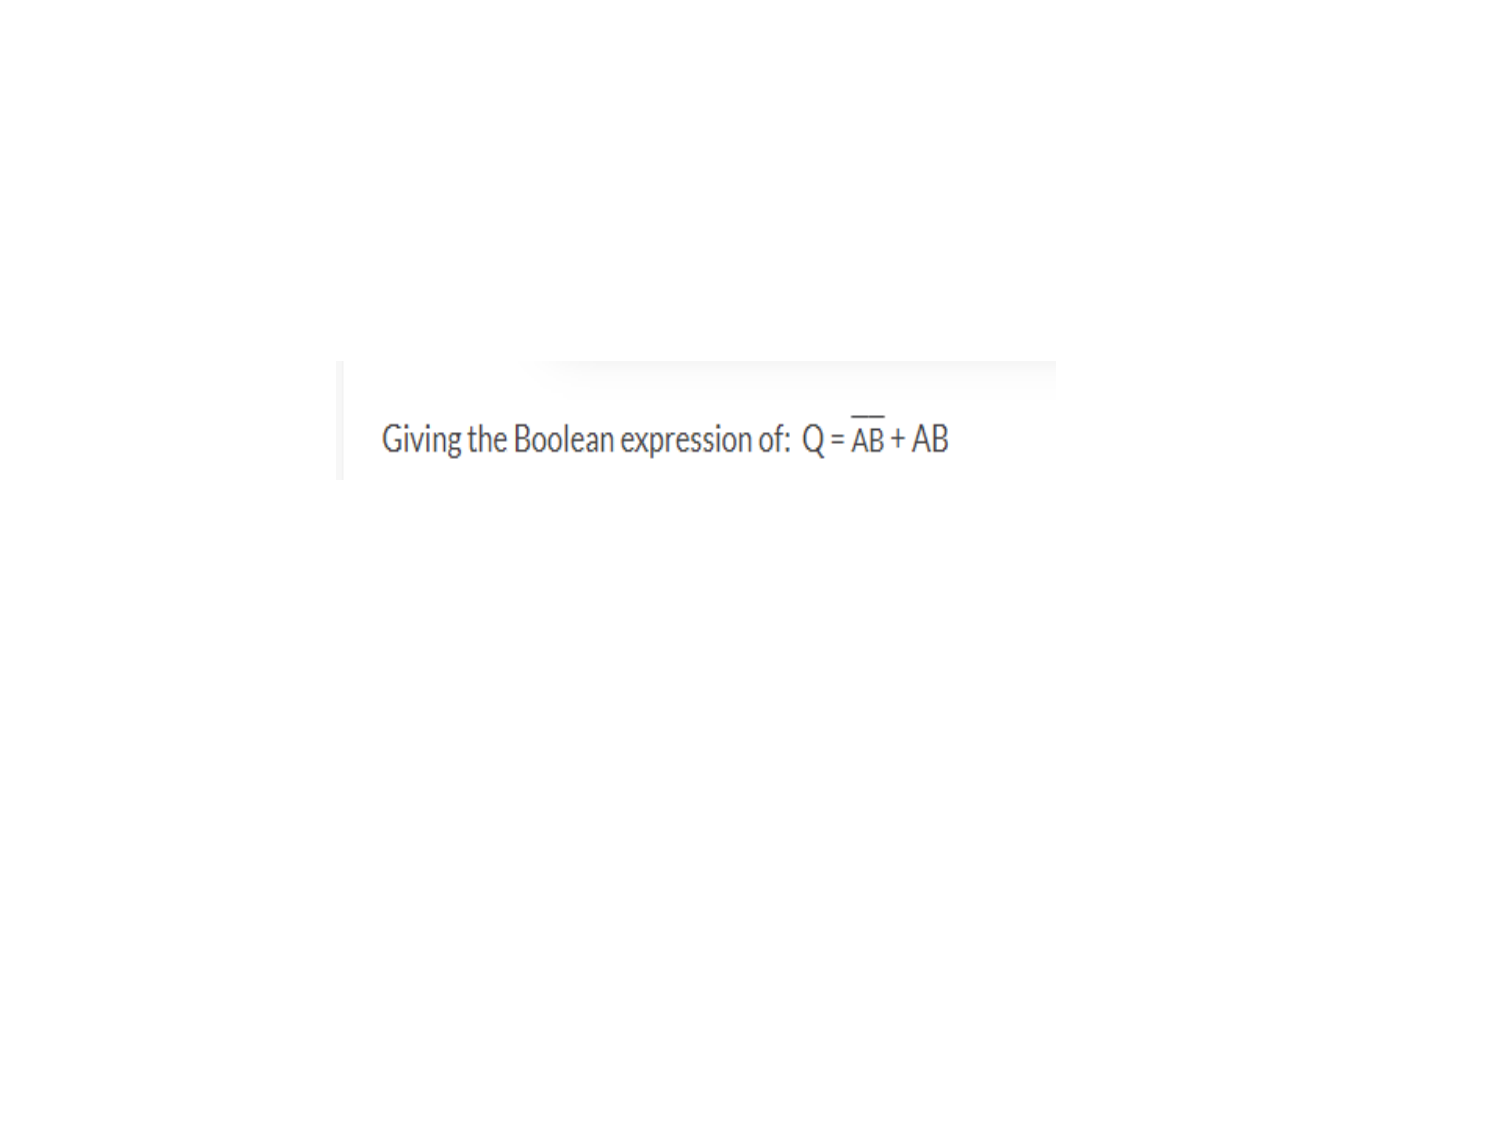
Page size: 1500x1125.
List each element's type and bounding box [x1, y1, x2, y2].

list [336, 361, 1056, 480]
